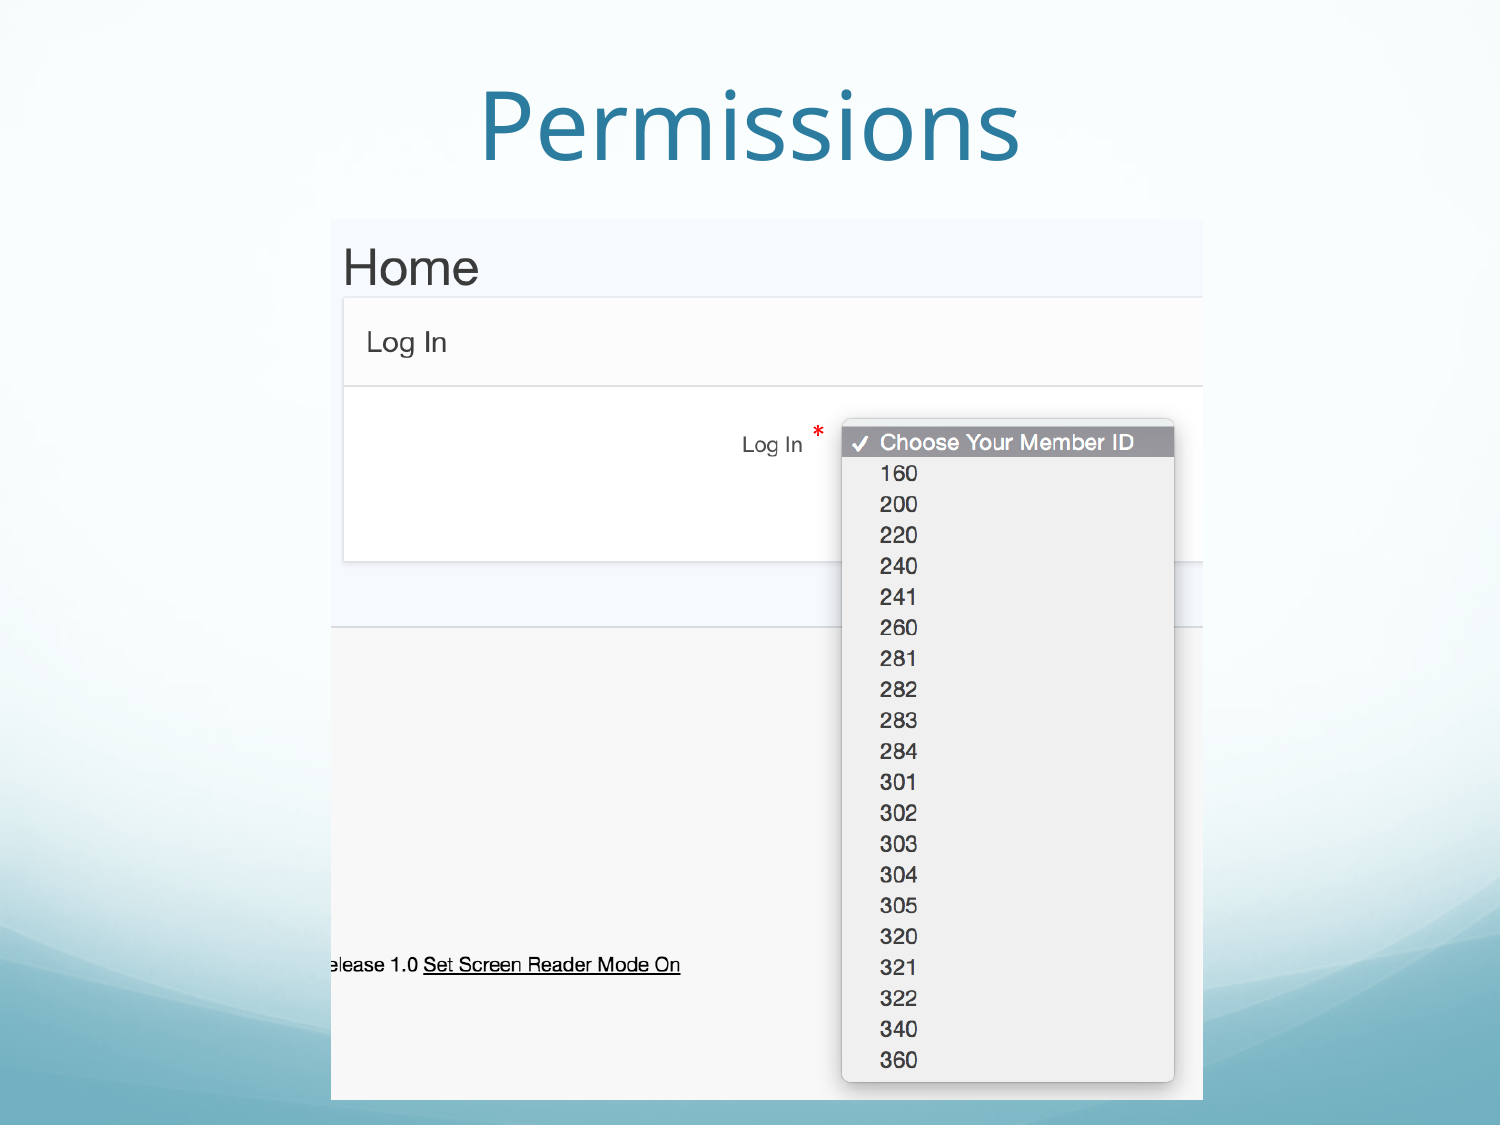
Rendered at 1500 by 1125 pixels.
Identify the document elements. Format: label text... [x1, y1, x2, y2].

title Permissions [90, 0, 1410, 188]
picture [330, 218, 1203, 1101]
